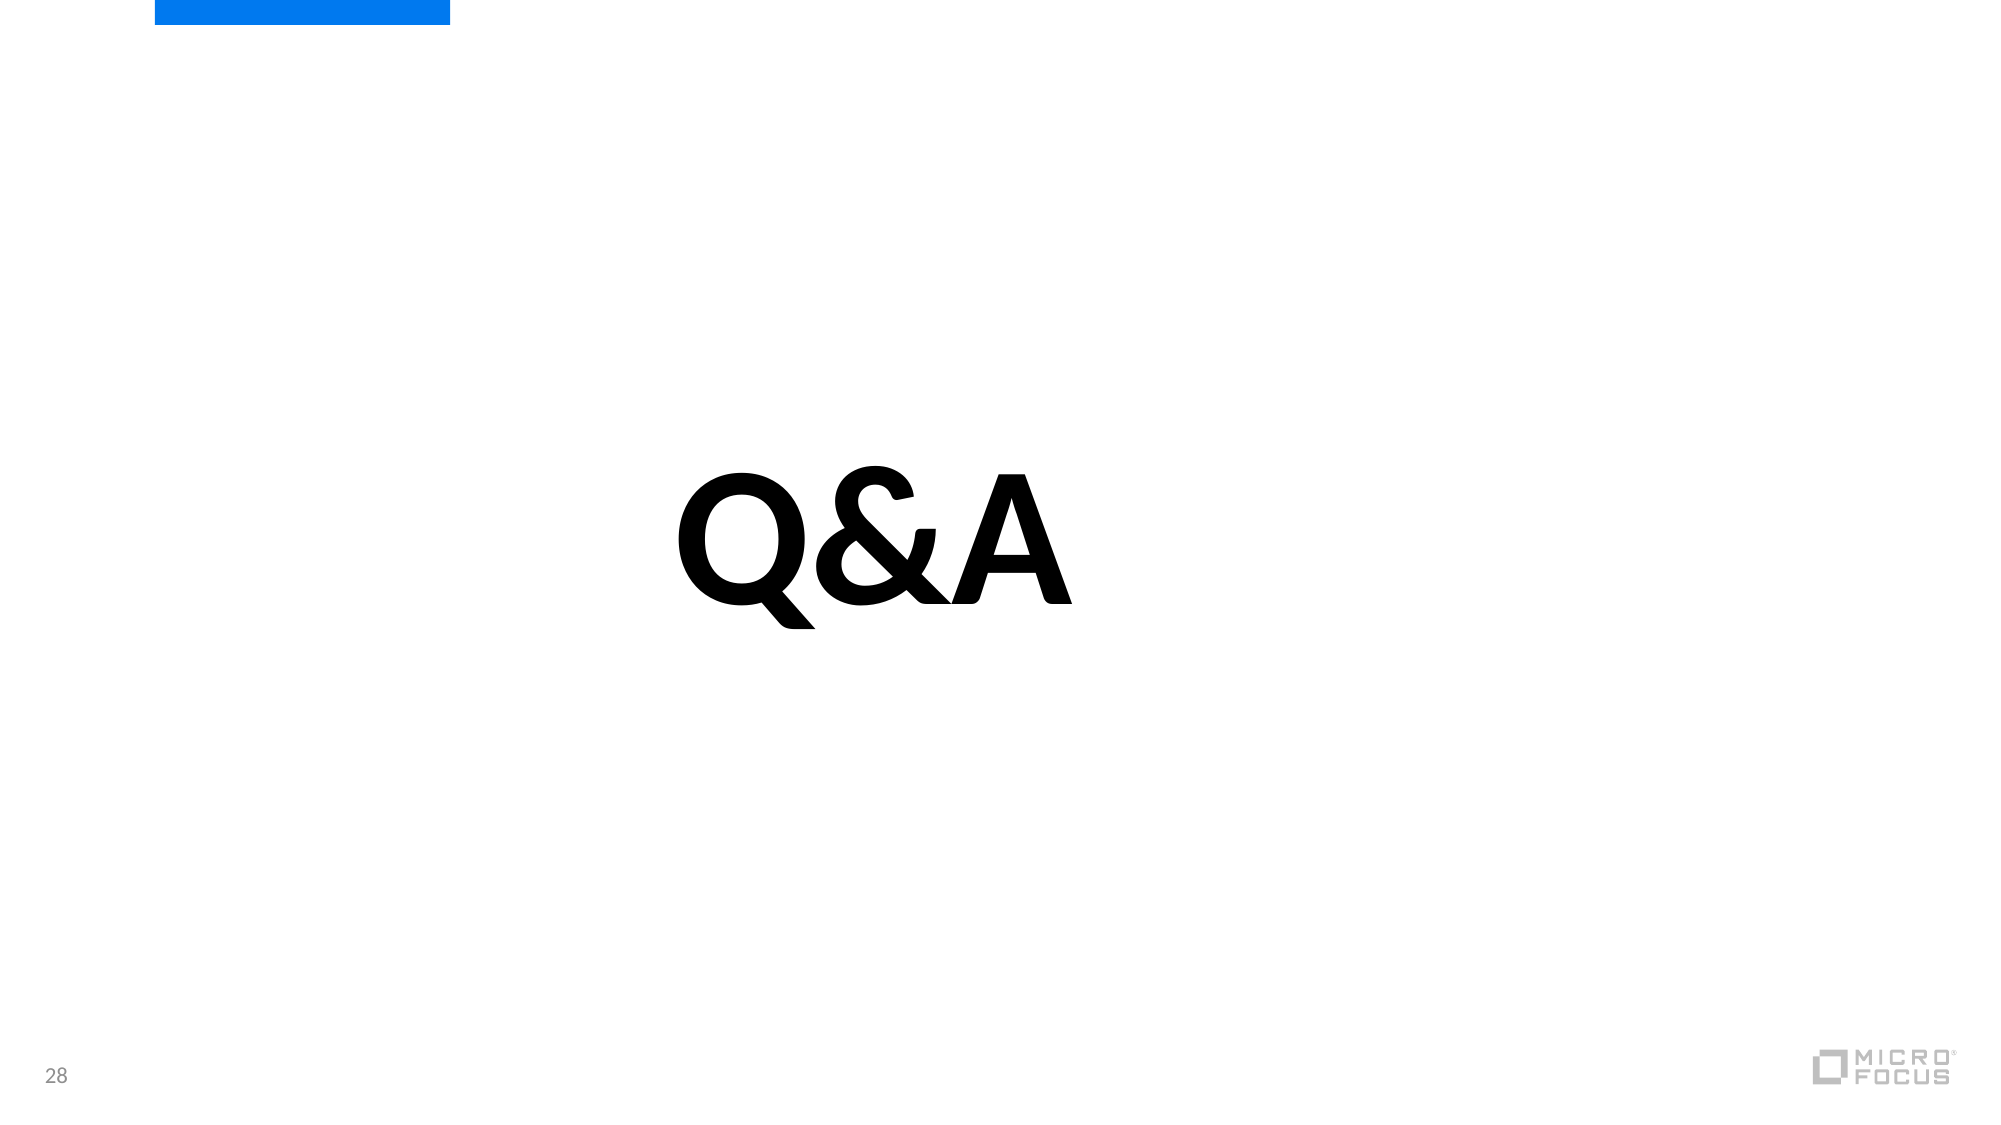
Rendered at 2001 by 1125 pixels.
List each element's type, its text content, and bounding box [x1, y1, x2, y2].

slide_number 28 [30, 1051, 90, 1097]
title Q&A [673, 424, 1367, 602]
